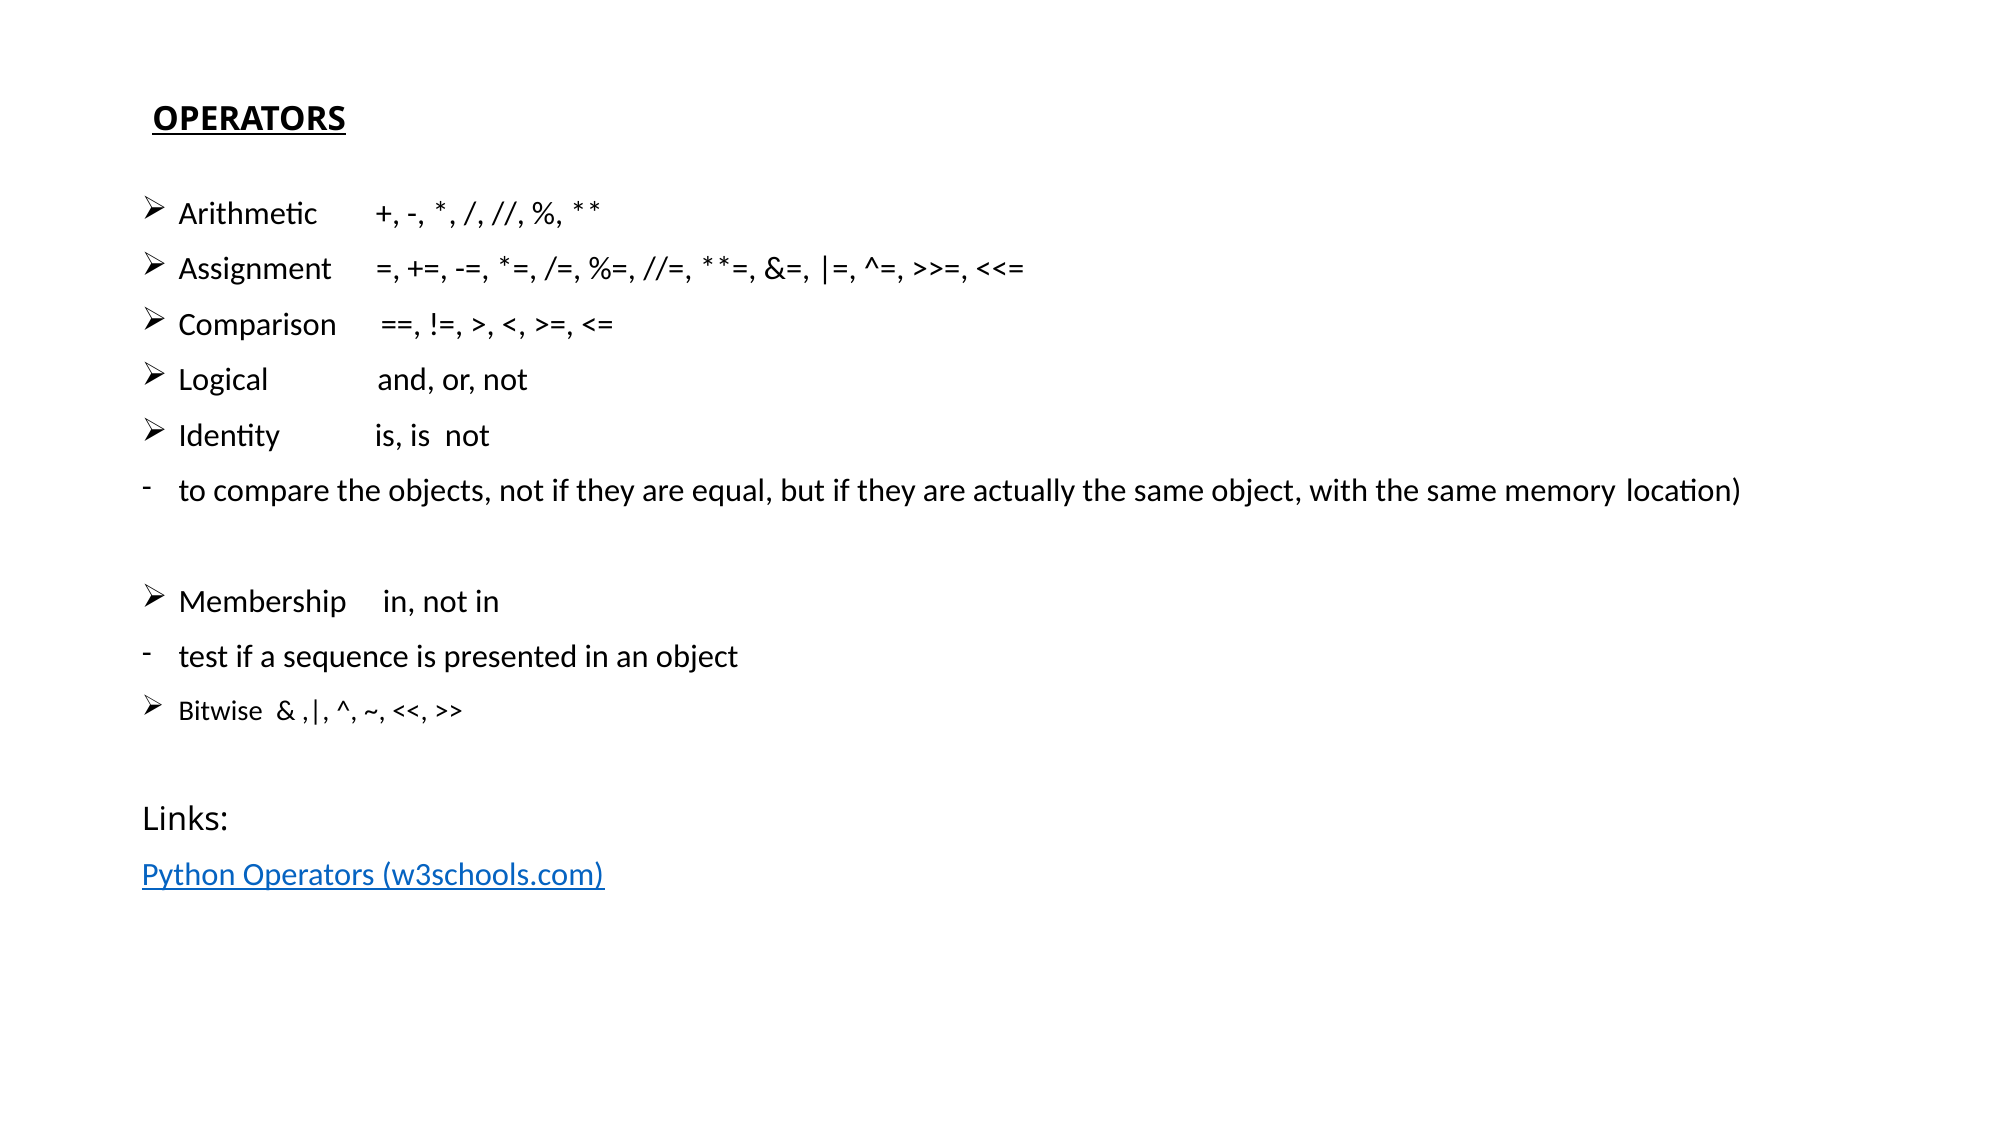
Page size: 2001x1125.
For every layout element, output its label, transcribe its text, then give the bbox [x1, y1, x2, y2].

list Arithmetic +, -, *, /, //, %, ** Assignment =, +=, -=, *=, /=, %=, //=, **=, &=, |=, ^=, >>=, <<= Comparison ==, !=, >, <, >=, <= Logical and, or, not Identity is, is not to compare the objects, not if they are equal, but if they are actually the same object, with the same memory location) Membership in, not in test if a sequence is presented in an object Bitwise & ,|, ^, ~, <<, >> Links: Python Operators (w3schools.com) [126, 188, 1852, 903]
title OPERATORS [137, 59, 1863, 180]
